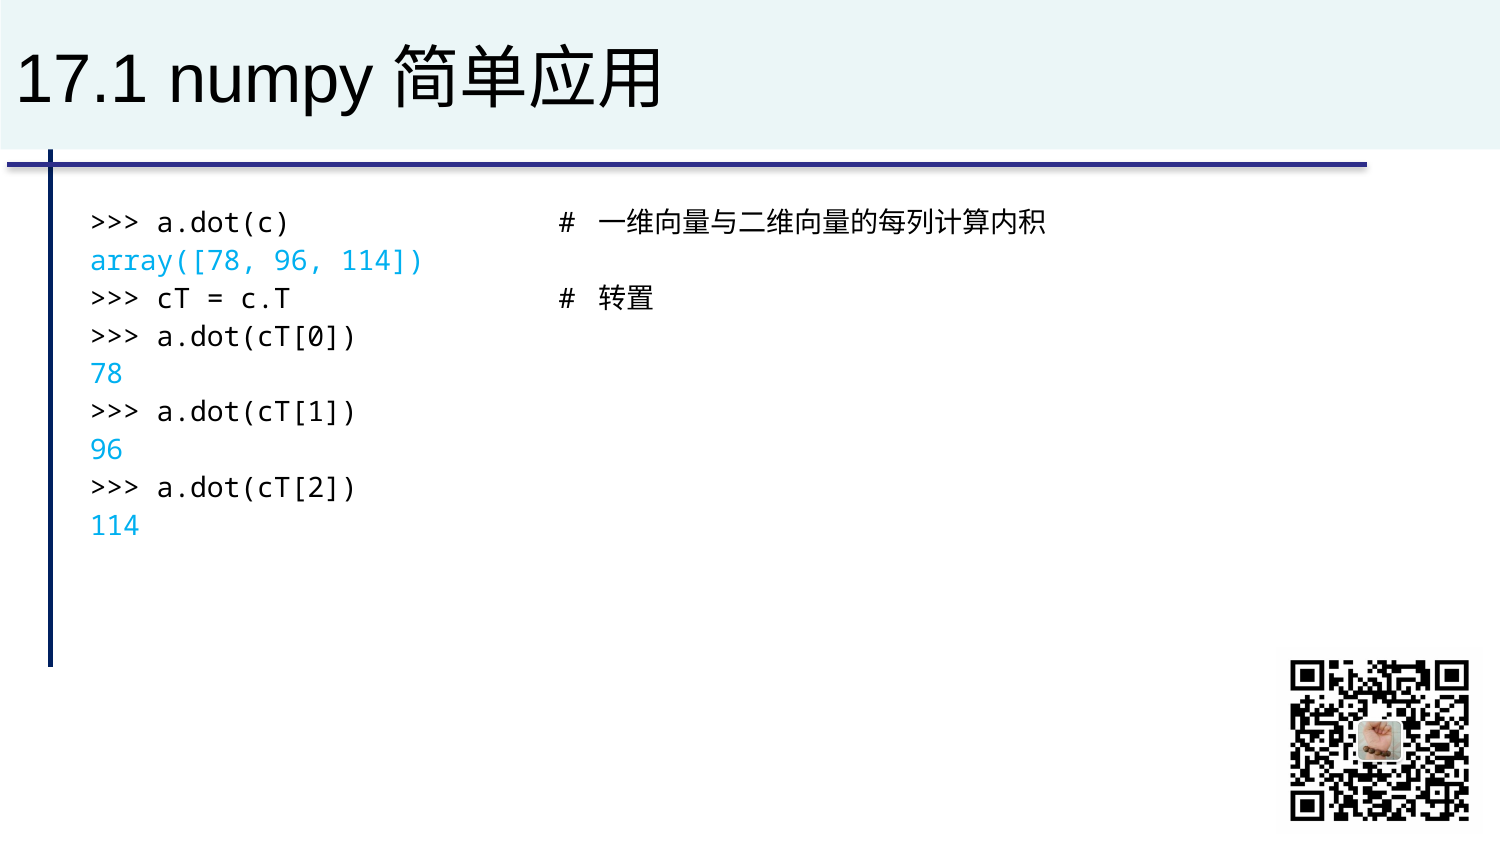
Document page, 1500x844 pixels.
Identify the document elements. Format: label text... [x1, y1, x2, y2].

list >>> a.dot(c) # 一维向量与二维向量的每列计算内积 array([78, 96, 114]) >>> cT = c.T # 转置 >>> a.dot(cT[0]) 78 >>> a.dot(cT[1]) 96 >>> a.dot(cT[2]) 114 [74, 196, 1426, 755]
picture [1276, 647, 1483, 834]
title 17.1 numpy简单应用 [0, 0, 1500, 150]
